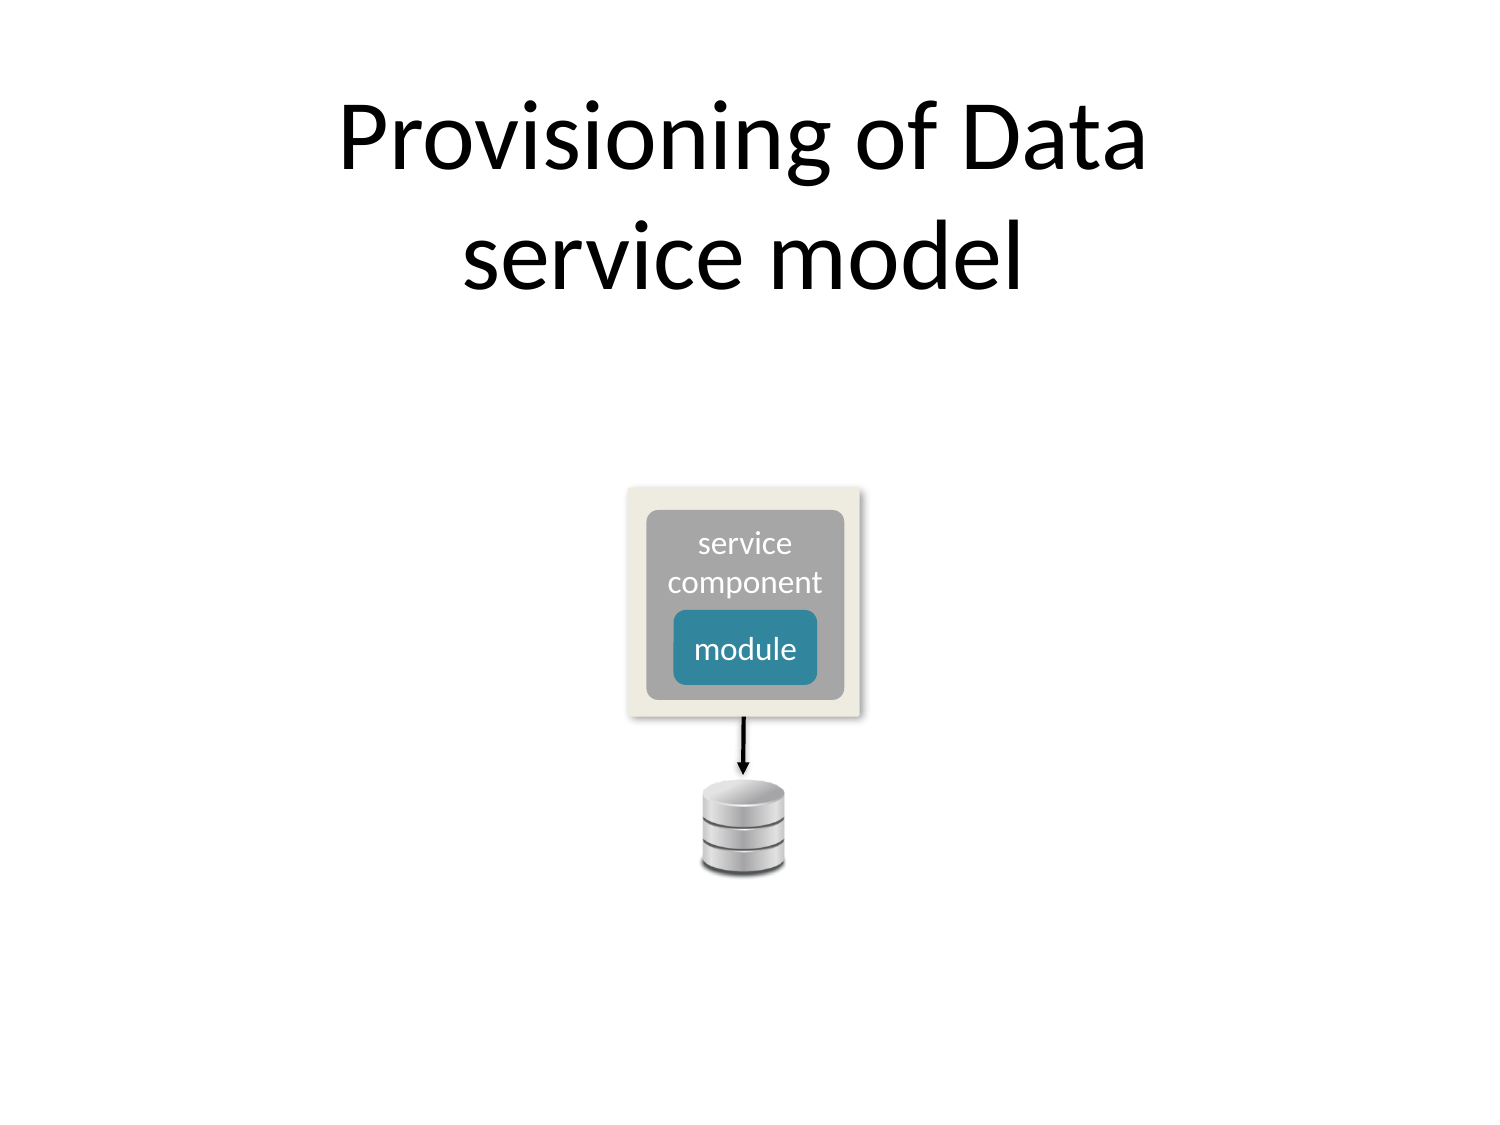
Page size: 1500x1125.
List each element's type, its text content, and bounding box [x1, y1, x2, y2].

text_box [627, 487, 860, 887]
text_box Provisioning of Data service model [74, 62, 1413, 318]
